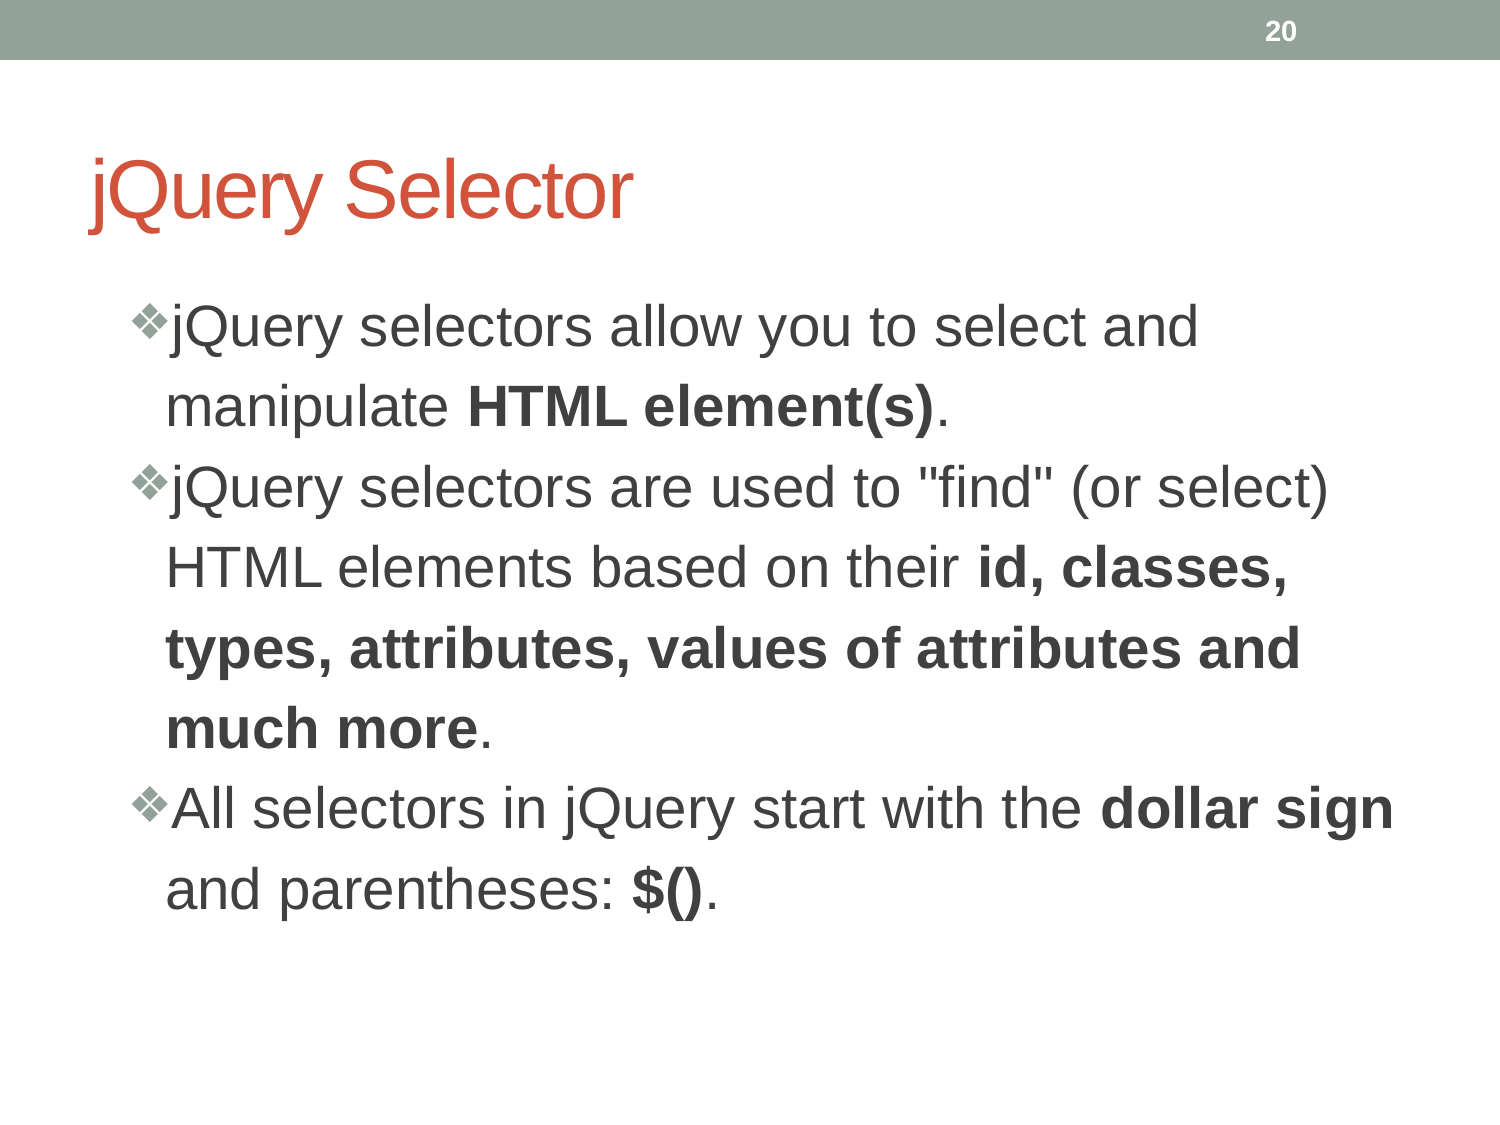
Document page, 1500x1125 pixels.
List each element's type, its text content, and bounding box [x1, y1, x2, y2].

slide_number 20 [1250, 3, 1425, 57]
title jQuery Selector [75, 87, 1425, 250]
list jQuery selectors allow you to select and manipulate HTML element(s). jQuery selectors are used to "find" (or select) HTML elements based on their id, classes, types, attributes, values of attributes and much more. All selectors in jQuery start with the dollar sign and parentheses: $(). [75, 262, 1425, 1063]
